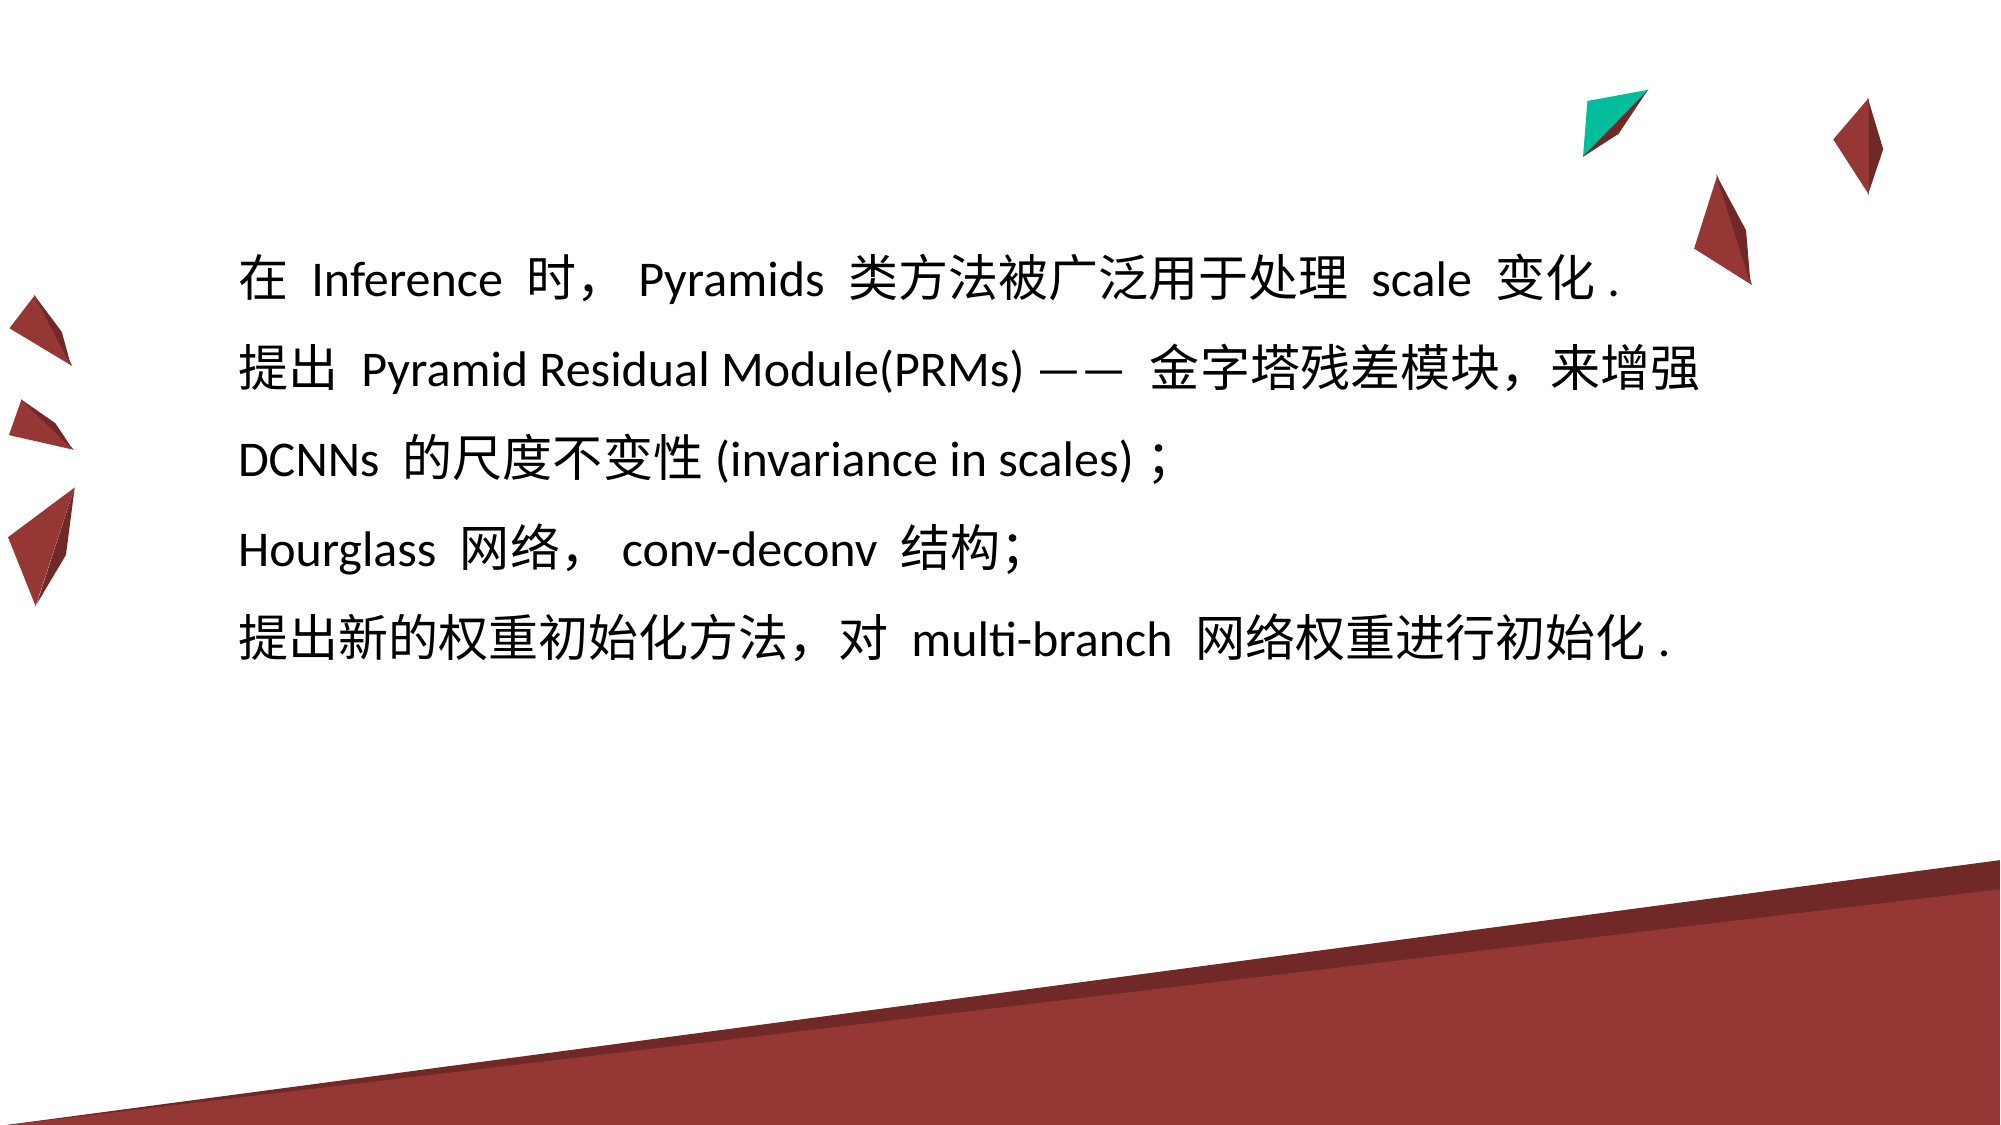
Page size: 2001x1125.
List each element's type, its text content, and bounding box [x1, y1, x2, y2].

text_box [1582, 88, 1652, 155]
text_box [1870, 101, 1885, 192]
text_box [1831, 95, 1871, 199]
text_box [0, 888, 2000, 1125]
text_box [7, 296, 69, 366]
text_box [58, 859, 2000, 1117]
text_box [1705, 178, 1725, 208]
text_box [7, 400, 71, 451]
text_box [19, 398, 74, 451]
text_box 在 Inference 时，Pyramids 类方法被广泛用于处理 scale 变化. 提出 Pyramid Residual Module(PRMs) —— 金字塔残差模块，来增强 DCNNs 的尺度不变性(invariance in scales)； Hourglass 网络，conv-deconv 结构； 提出新的权重初始化方法，对 multi-branch 网络权重进行初始化. [223, 208, 1836, 674]
text_box [6, 487, 73, 610]
text_box [1715, 173, 1736, 208]
text_box [1581, 90, 1649, 159]
text_box [35, 486, 76, 605]
text_box [32, 293, 72, 366]
